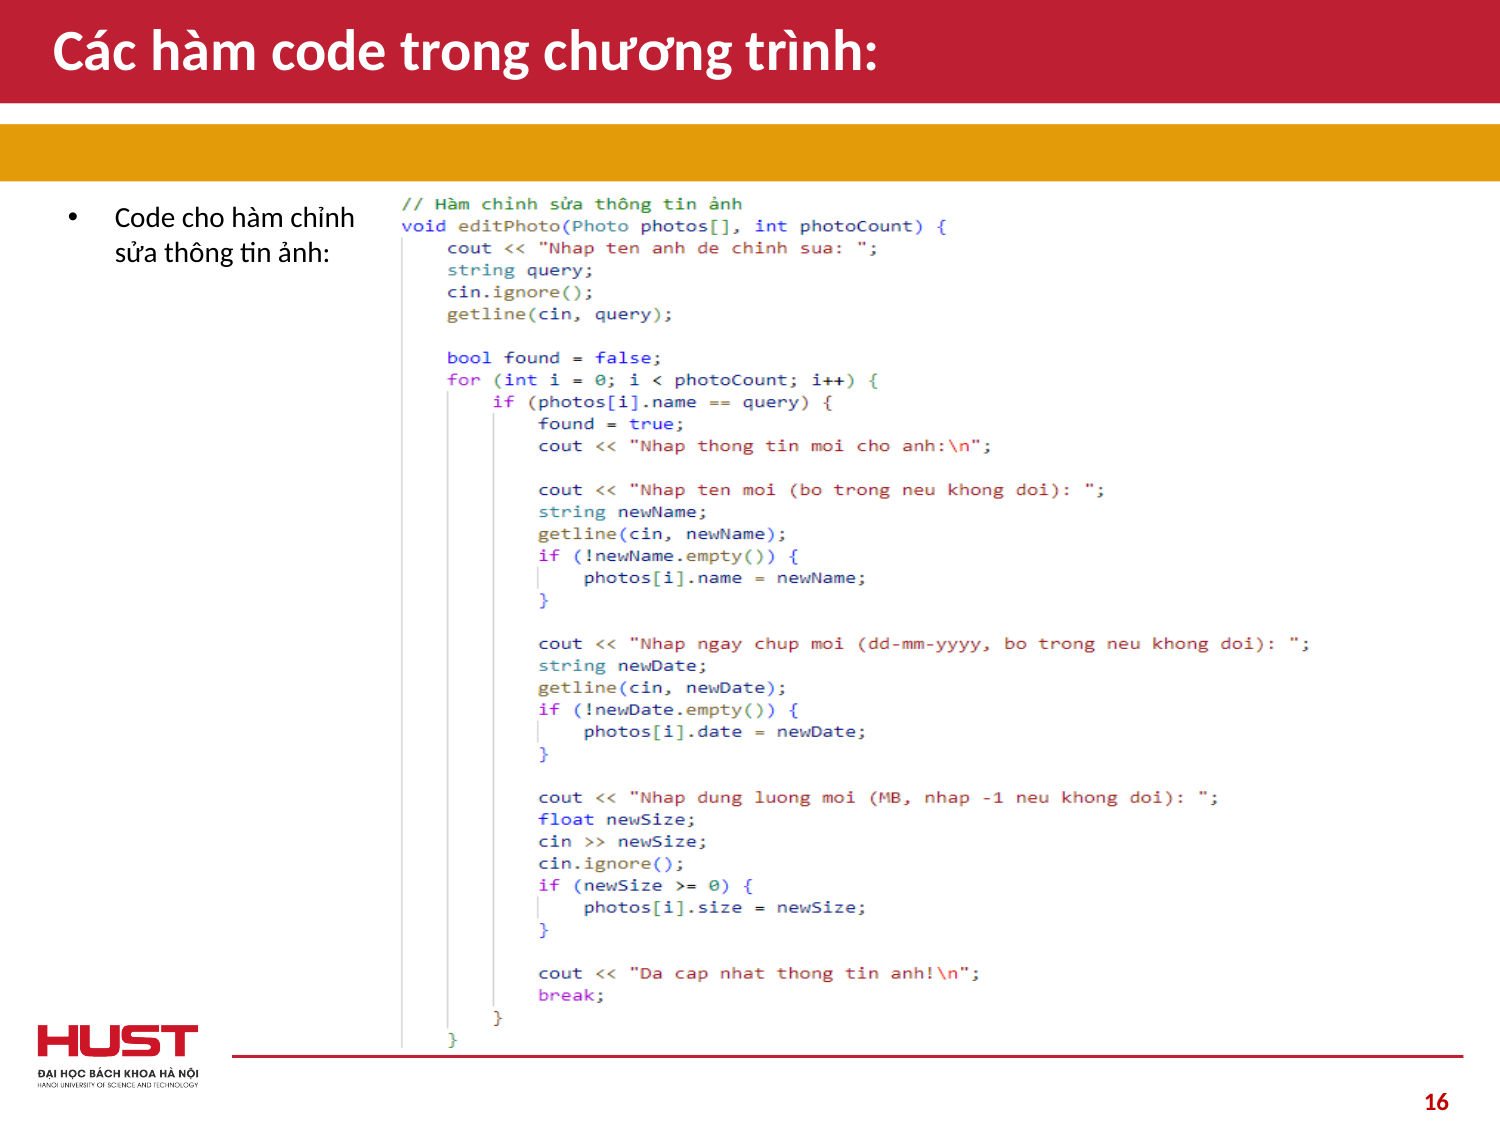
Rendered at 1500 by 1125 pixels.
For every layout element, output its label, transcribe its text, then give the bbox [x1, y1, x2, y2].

slide_number 16 [1126, 1078, 1464, 1125]
title Các hàm code trong chương trình: [38, 12, 1462, 87]
text_box Code cho hàm chỉnh sửa thông tin ảnh: [53, 191, 380, 311]
picture [0, 0, 1500, 1125]
